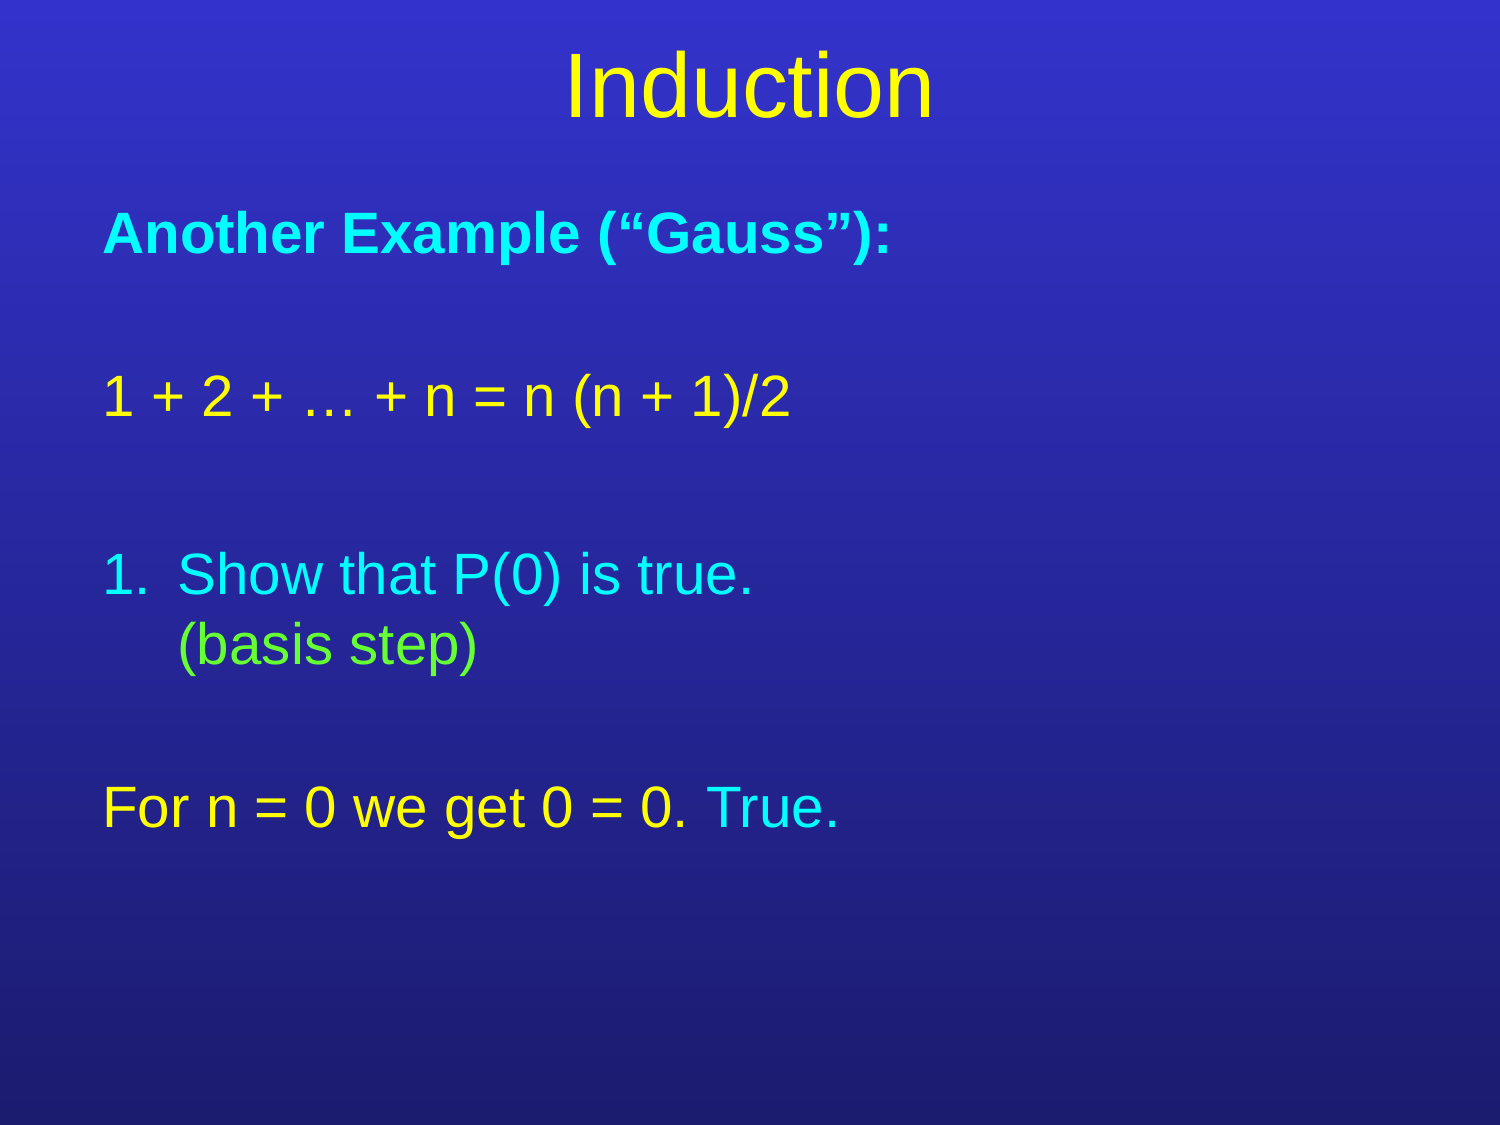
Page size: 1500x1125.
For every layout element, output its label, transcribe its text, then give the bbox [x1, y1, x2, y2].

list Another Example (“Gauss”): 1 + 2 + … + n = n (n + 1)/2 Show that P(0) is true. (basis step) For n = 0 we get 0 = 0. True. [87, 187, 1351, 901]
title Induction [112, 24, 1388, 138]
